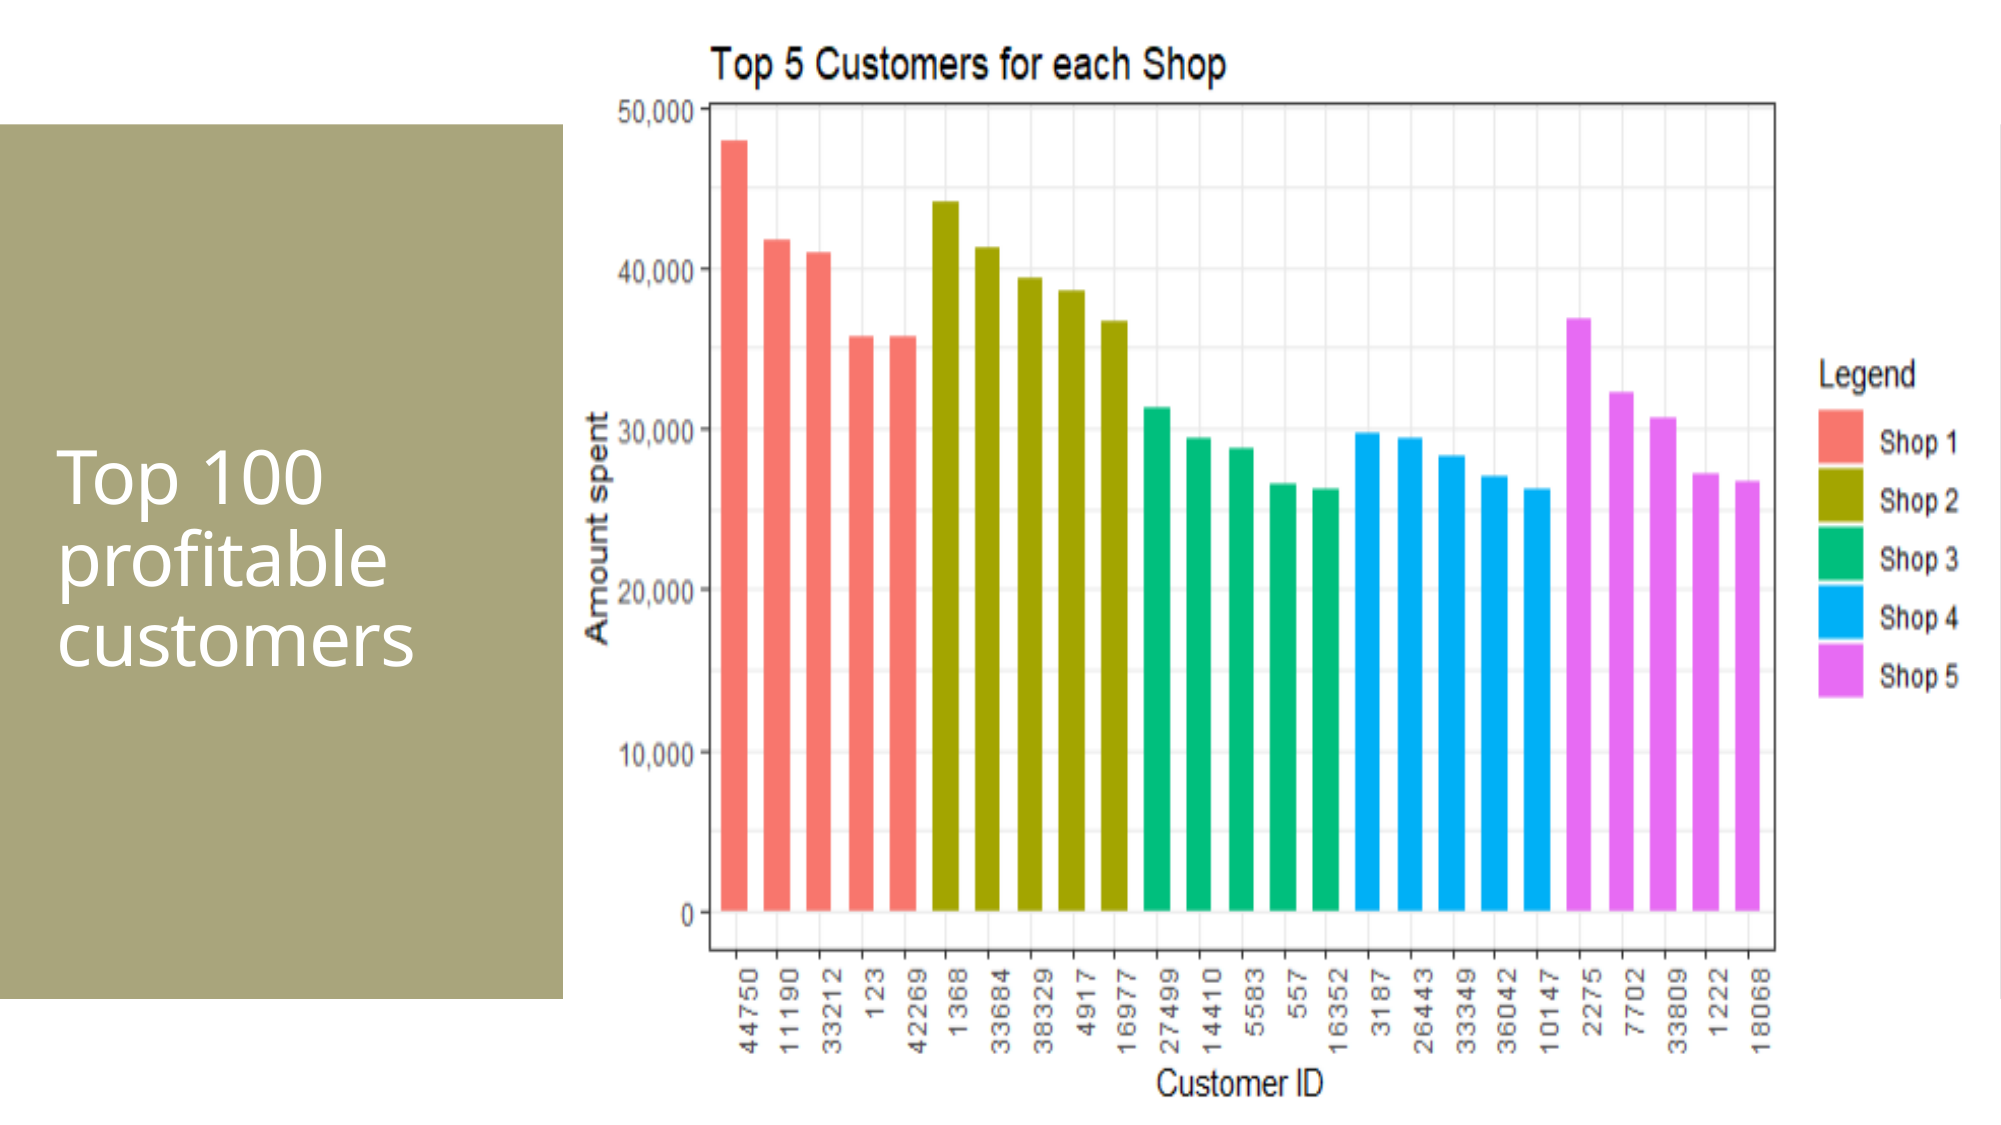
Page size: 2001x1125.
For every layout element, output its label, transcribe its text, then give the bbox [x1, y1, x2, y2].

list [562, 0, 2000, 1125]
title Top 100 profitable customers [41, 184, 525, 940]
